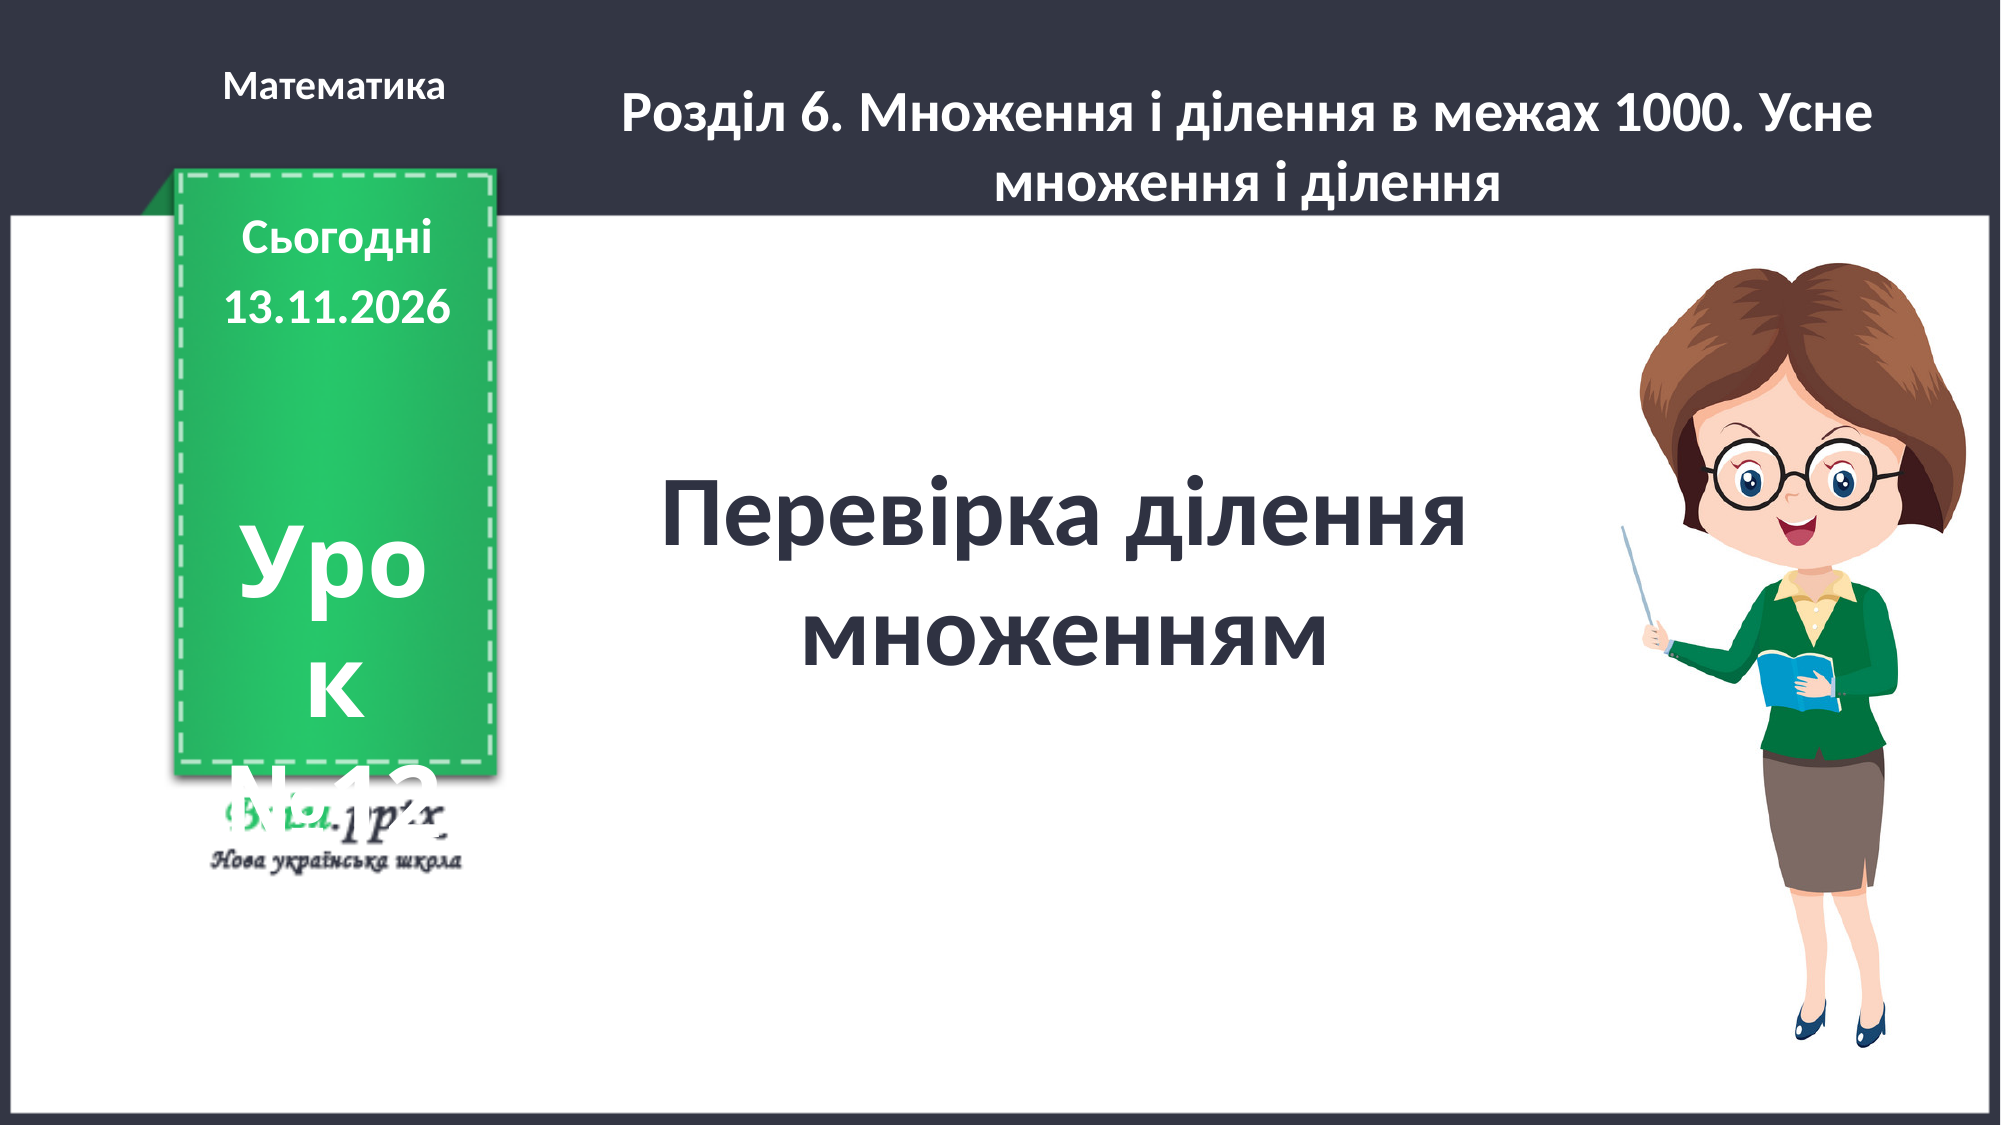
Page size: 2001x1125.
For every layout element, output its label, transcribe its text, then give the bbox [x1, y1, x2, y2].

text_box Сьогодні [227, 196, 477, 272]
text_box Урок №128 [204, 489, 464, 985]
text_box Перевірка ділення множенням [557, 438, 1574, 693]
text_box Розділ 6. Множення і ділення в межах 1000. Усне множення і ділення [527, 65, 1969, 221]
picture [0, 0, 2001, 1125]
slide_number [206, 272, 467, 334]
text_box Математика [137, 50, 532, 116]
